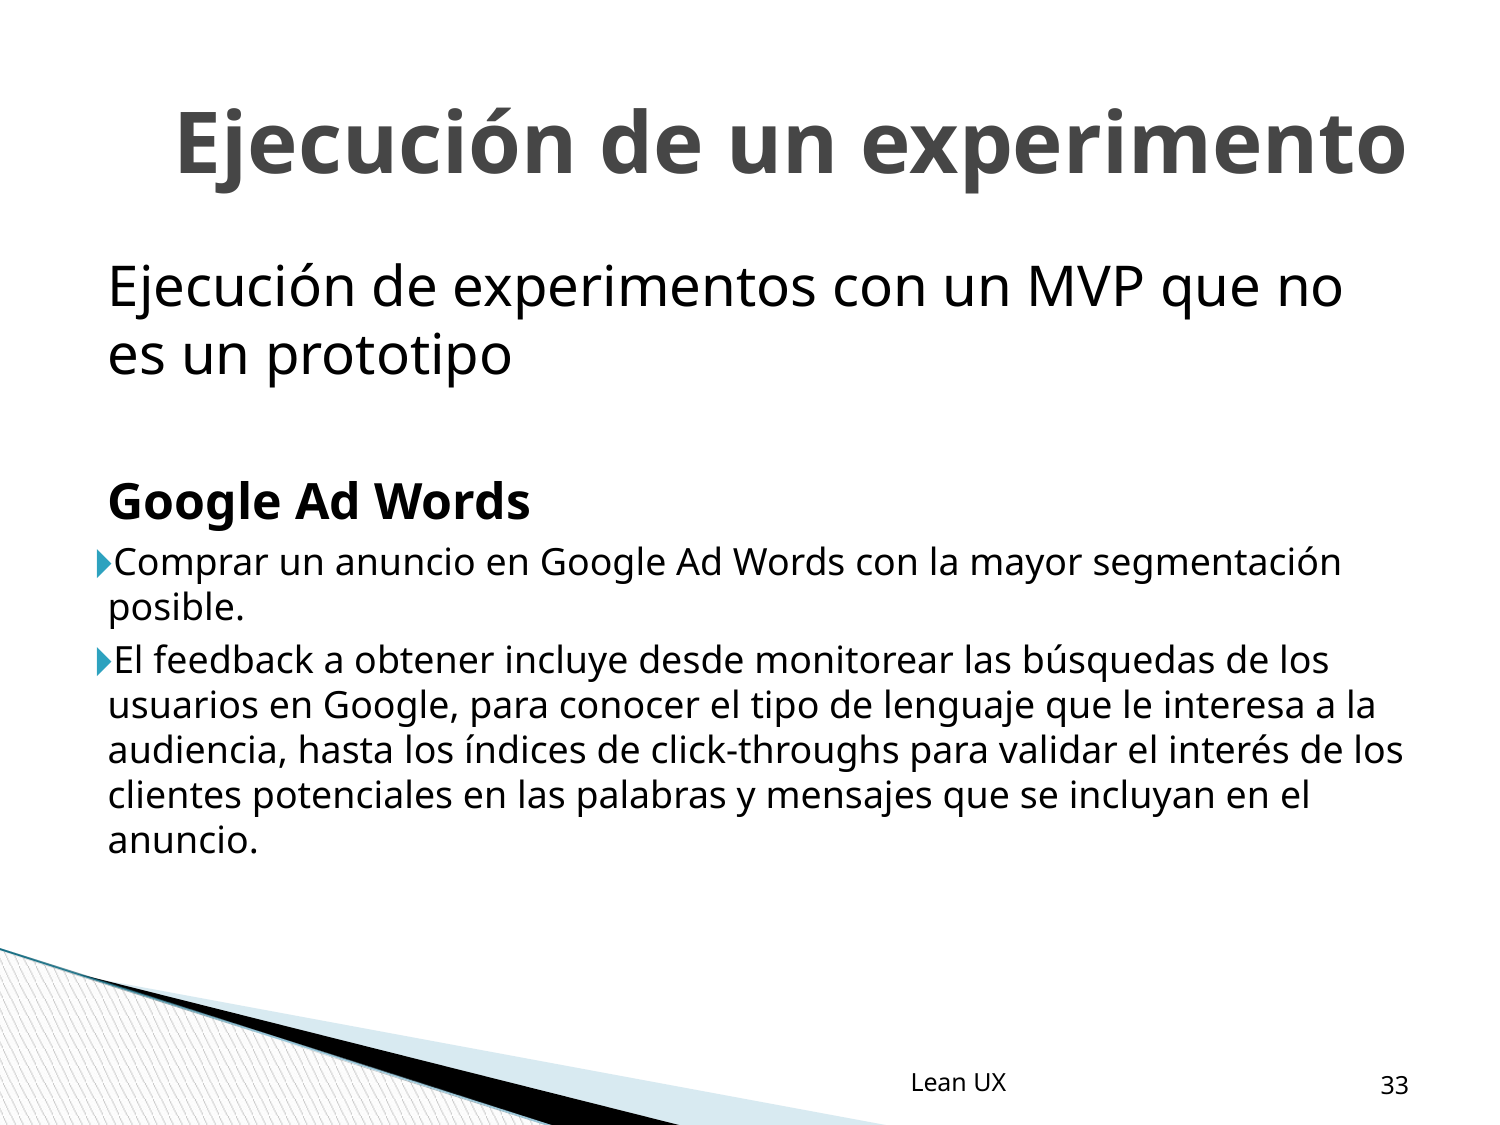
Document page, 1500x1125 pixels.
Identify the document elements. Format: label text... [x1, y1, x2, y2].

text_box ‹#› [1257, 1046, 1425, 1112]
text_box Lean UX [718, 1051, 1199, 1112]
picture [0, 947, 559, 1125]
title Ejecución de un experimento [75, 45, 1425, 233]
list Ejecución de experimentos con un MVP que no es un prototipo Google Ad Words Comprar un anuncio en Google Ad Words con la mayor segmentación posible. El feedback a obtener incluye desde monitorear las búsquedas de los usuarios en Google, para conocer el tipo de lenguaje que le interesa a la audiencia, hasta los índices de click-throughs para validar el interés de los clientes potenciales en las palabras y mensajes que se incluyan en el anuncio. [75, 242, 1425, 986]
